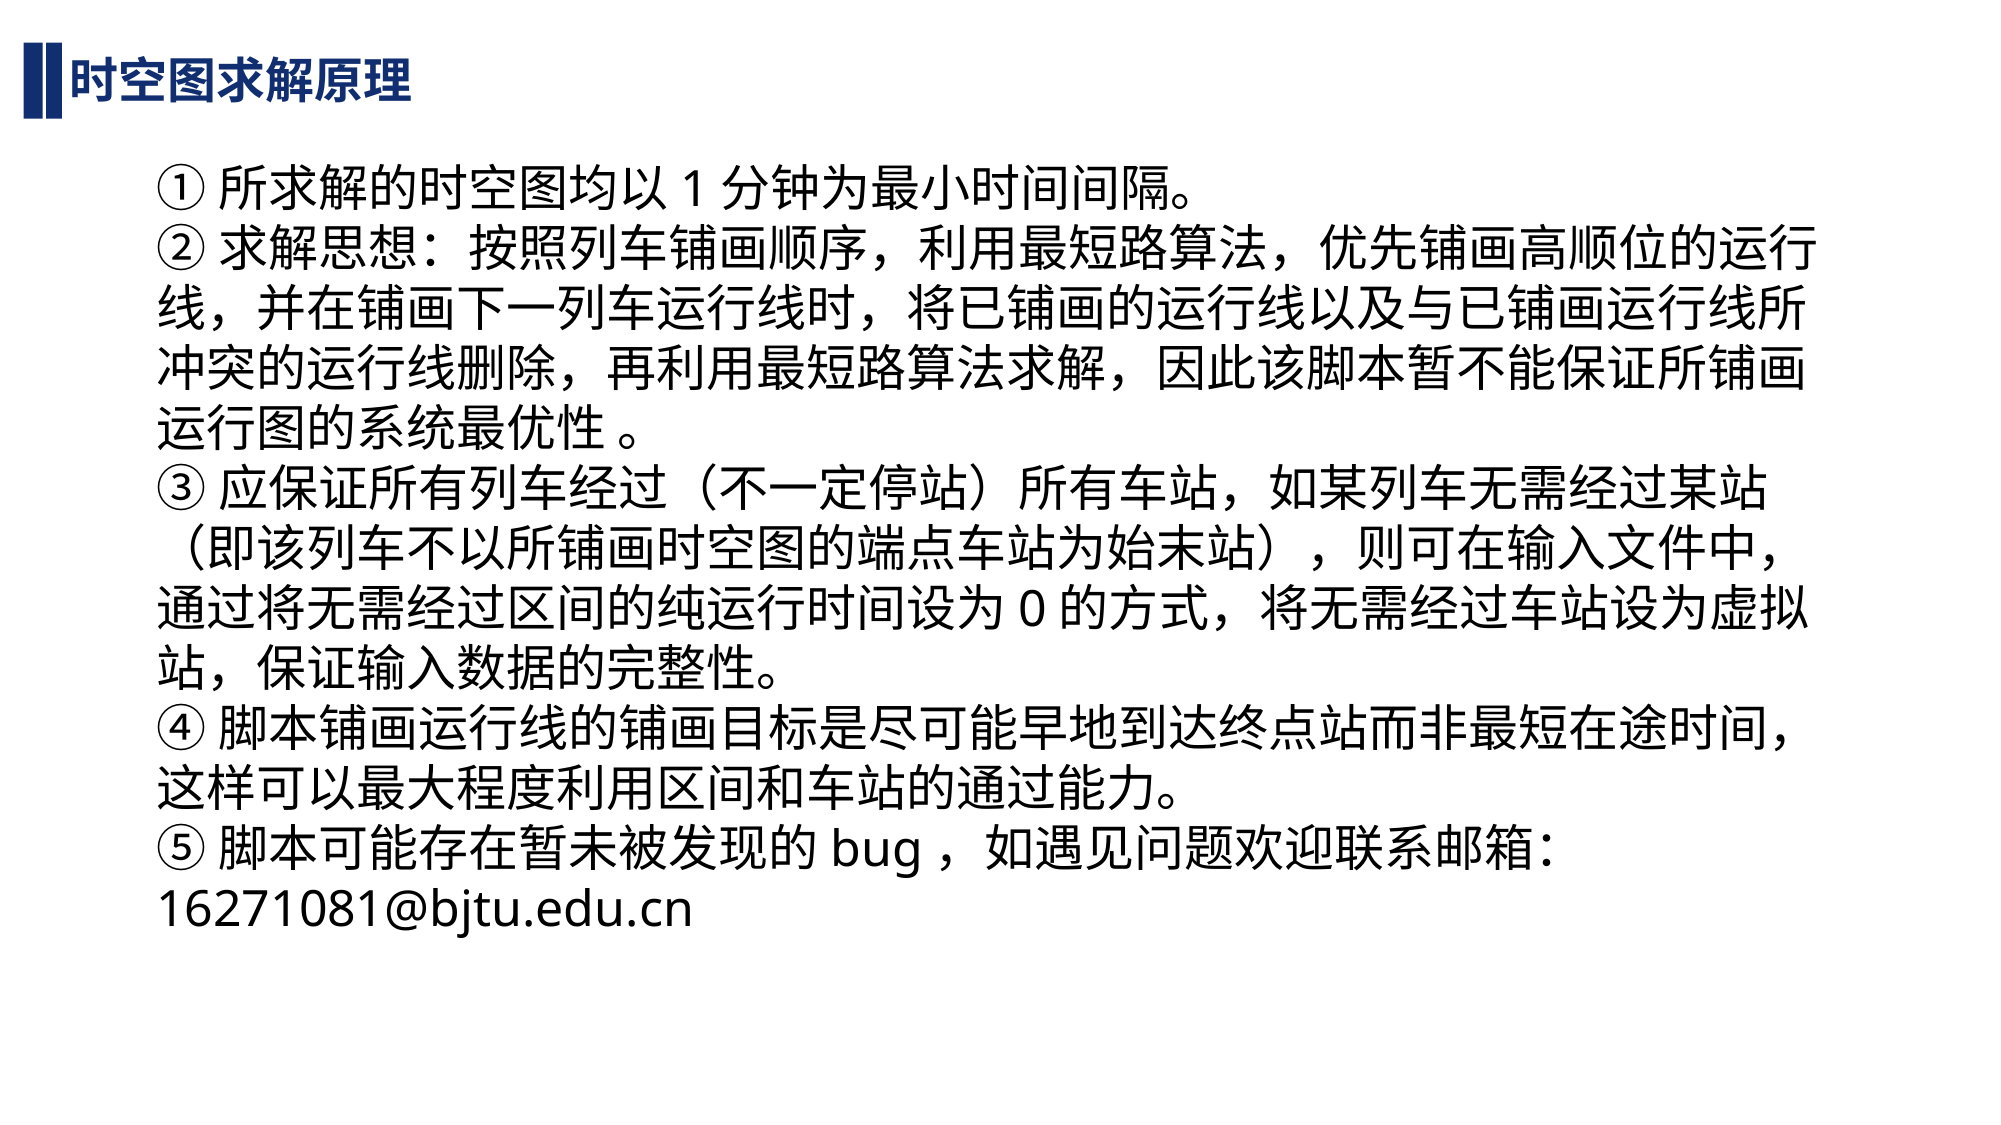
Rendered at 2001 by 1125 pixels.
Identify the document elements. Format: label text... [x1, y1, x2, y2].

text_box 时空图求解原理 [63, 42, 953, 117]
text_box ①所求解的时空图均以1分钟为最小时间间隔。 ②求解思想：按照列车铺画顺序，利用最短路算法，优先铺画高顺位的运行线，并在铺画下一列车运行线时，将已铺画的运行线以及与已铺画运行线所冲突的运行线删除，再利用最短路算法求解，因此该脚本暂不能保证所铺画运行图的系统最优性 。 ③应保证所有列车经过（不一定停站）所有车站，如某列车无需经过某站（即该列车不以所铺画时空图的端点车站为始末站），则可在输入文件中，通过将无需经过区间的纯运行时间设为0的方式，将无需经过车站设为虚拟站，保证输入数据的完整性。 ④脚本铺画运行线的铺画目标是尽可能早地到达终点站而非最短在途时间，这样可以最大程度利用区间和车站的通过能力。 ⑤脚本可能存在暂未被发现的bug，如遇见问题欢迎联系邮箱：16271081@bjtu.edu.cn [141, 148, 1851, 944]
text_box [45, 42, 63, 120]
text_box [22, 42, 44, 120]
